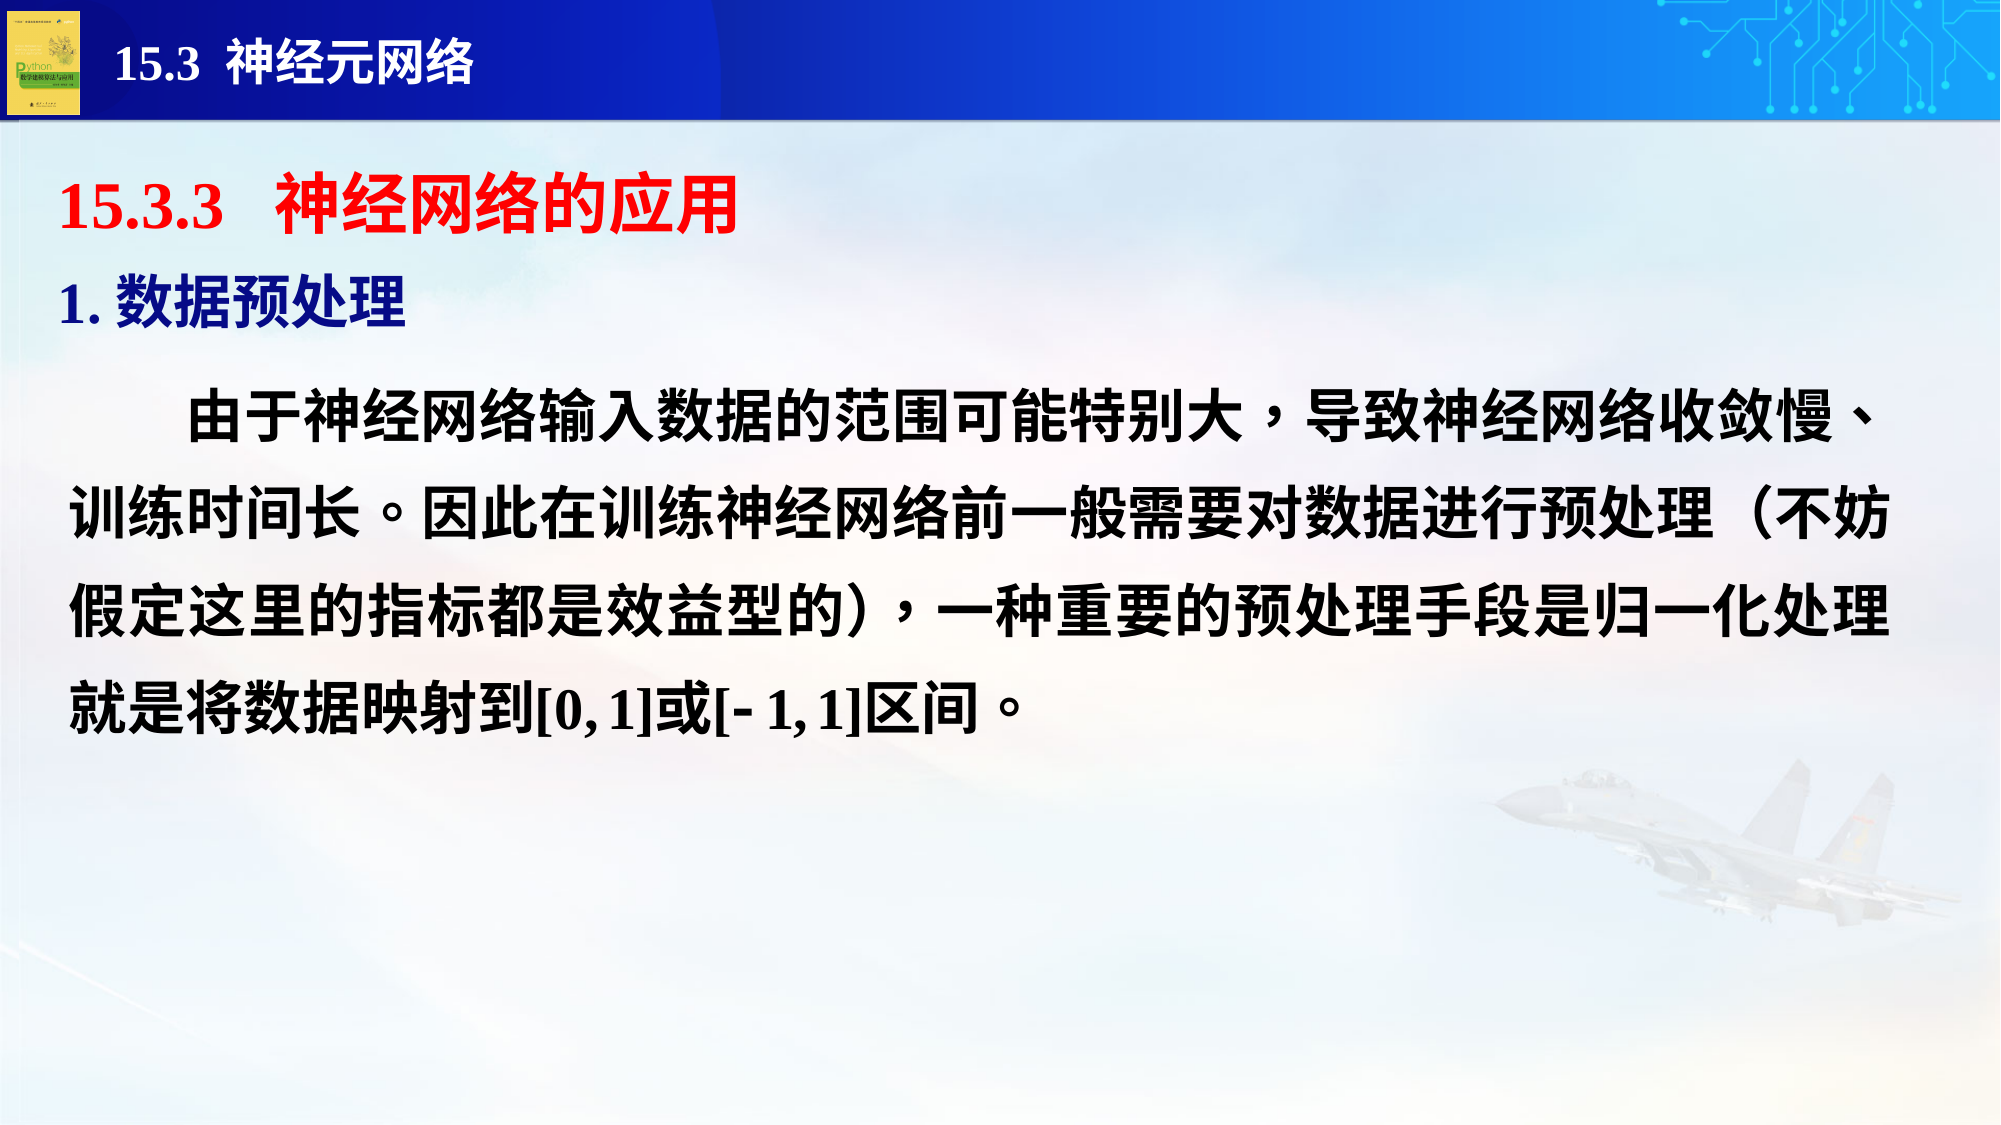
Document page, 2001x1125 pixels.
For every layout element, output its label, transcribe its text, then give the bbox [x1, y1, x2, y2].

list 15.3.3 神经网络的应用 [43, 163, 1892, 267]
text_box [68, 368, 1892, 1125]
picture [0, 0, 2001, 1125]
list 1.数据预处理 [43, 266, 1019, 369]
